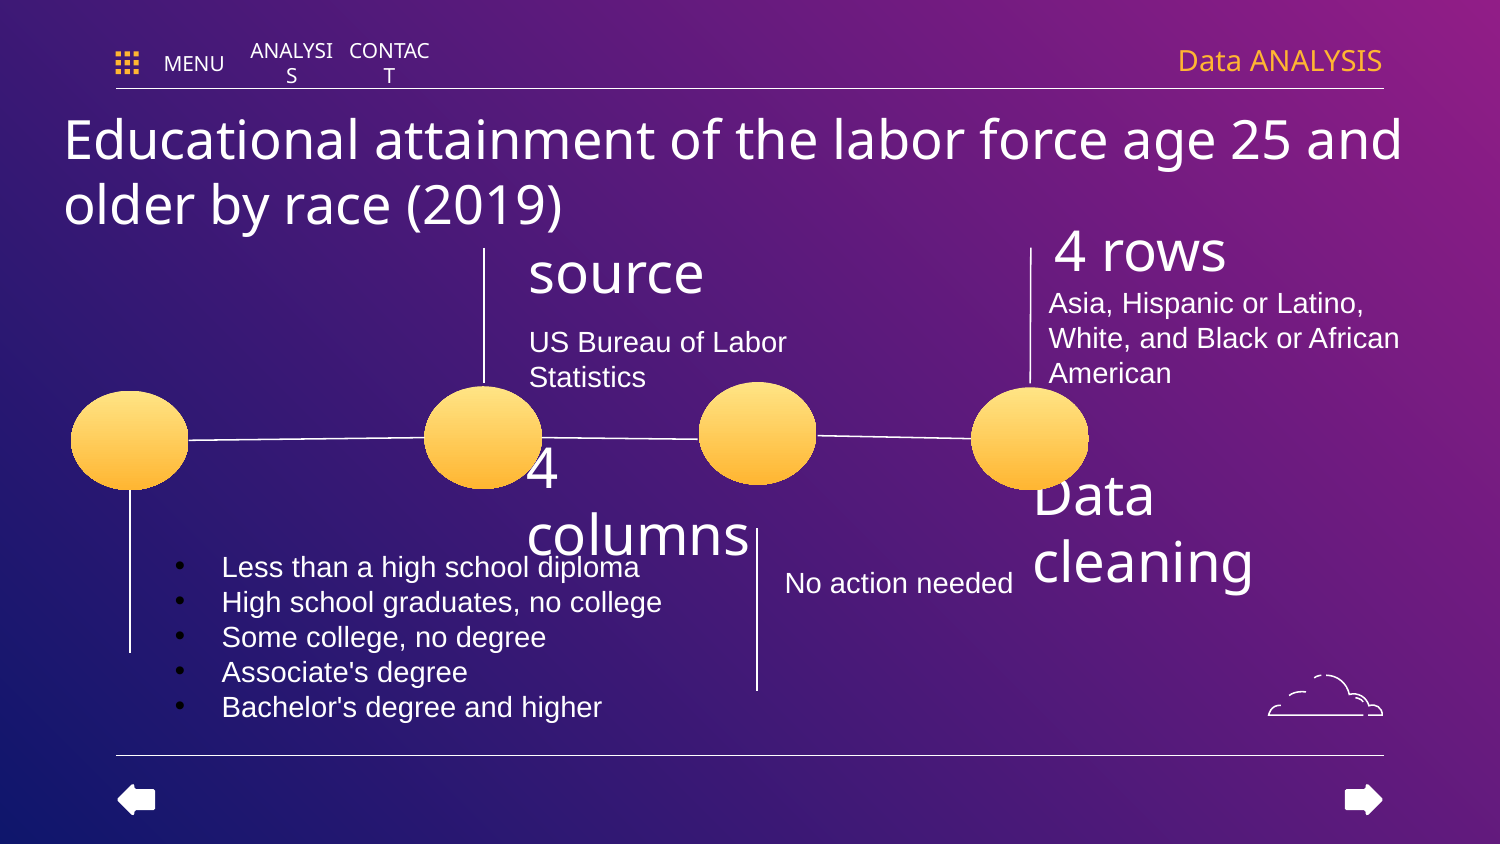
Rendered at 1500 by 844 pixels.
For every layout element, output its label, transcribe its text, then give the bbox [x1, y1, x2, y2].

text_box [188, 437, 425, 441]
text_box US Bureau of Labor Statistics [513, 308, 838, 398]
text_box MENU [151, 45, 237, 81]
text_box [71, 390, 189, 491]
text_box [109, 45, 145, 81]
text_box Less than a high school diploma High school graduates, no college Some college, no degree Associate's degree Bachelor's degree and higher [159, 498, 740, 738]
text_box CONTACT [346, 45, 433, 81]
text_box Data ANALYSIS [1158, 34, 1383, 85]
text_box Asia, Hispanic or Latino, White, and Black or African American [1035, 269, 1455, 404]
title Educational attainment of the labor force age 25 and older by race (2019) [48, 90, 1455, 191]
text_box [1344, 784, 1383, 816]
text_box Data cleaning [1017, 501, 1342, 552]
text_box [971, 387, 1089, 490]
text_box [817, 435, 972, 439]
text_box 4 rows [1039, 224, 1364, 269]
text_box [1268, 674, 1384, 716]
text_box [424, 386, 542, 489]
text_box ANALYSIS [248, 45, 335, 81]
text_box [117, 784, 156, 816]
text_box source [513, 246, 838, 296]
text_box [698, 381, 817, 485]
text_box 4 columns [510, 473, 775, 526]
text_box No action needed [769, 549, 1128, 642]
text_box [115, 50, 139, 75]
